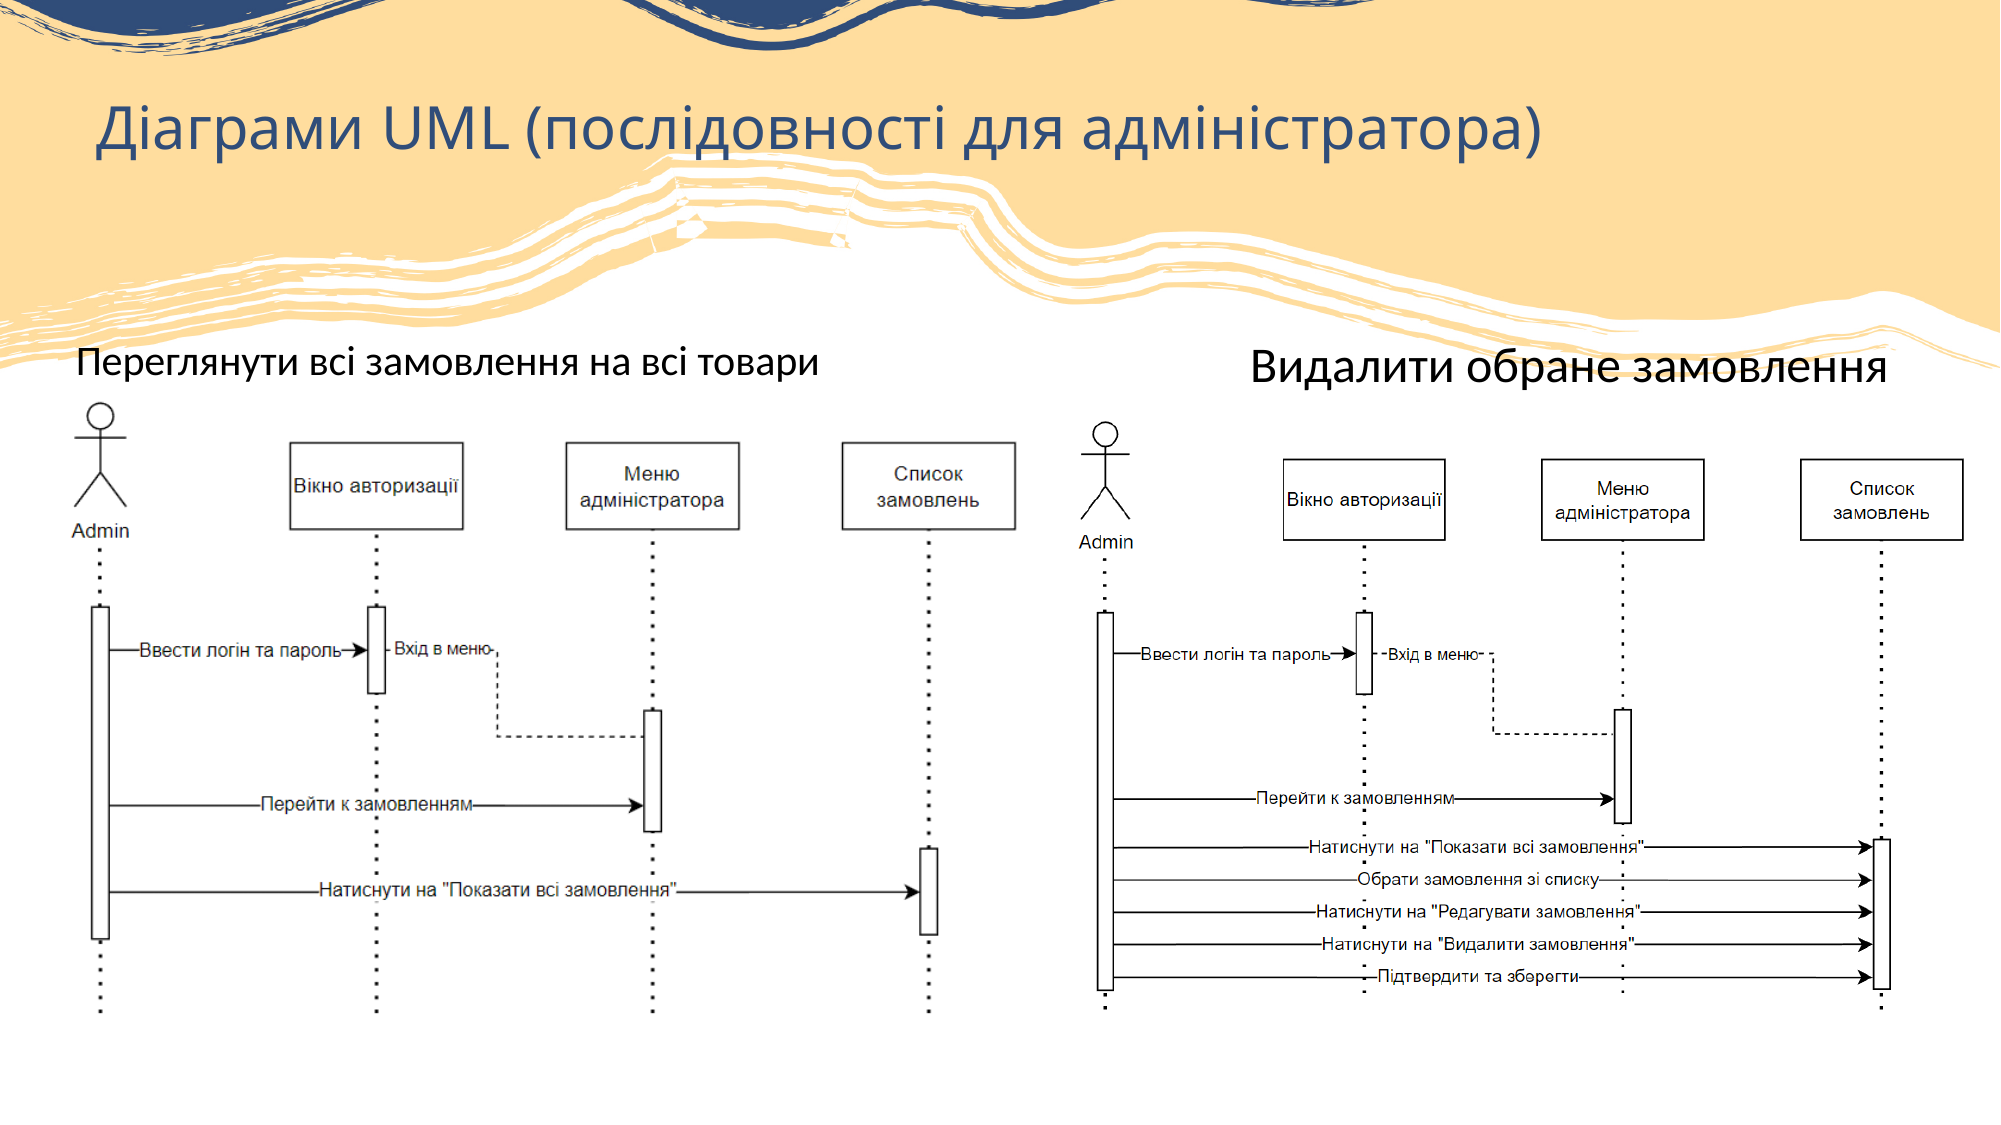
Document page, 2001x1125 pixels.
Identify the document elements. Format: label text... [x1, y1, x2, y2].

title Діаграми UML (послідовності для адміністратора) [81, 90, 1862, 172]
list Переглянути всі замовлення на всі товари [60, 332, 928, 396]
picture [0, 0, 2000, 1125]
text_box Видалити обране замовлення [1235, 332, 2000, 414]
